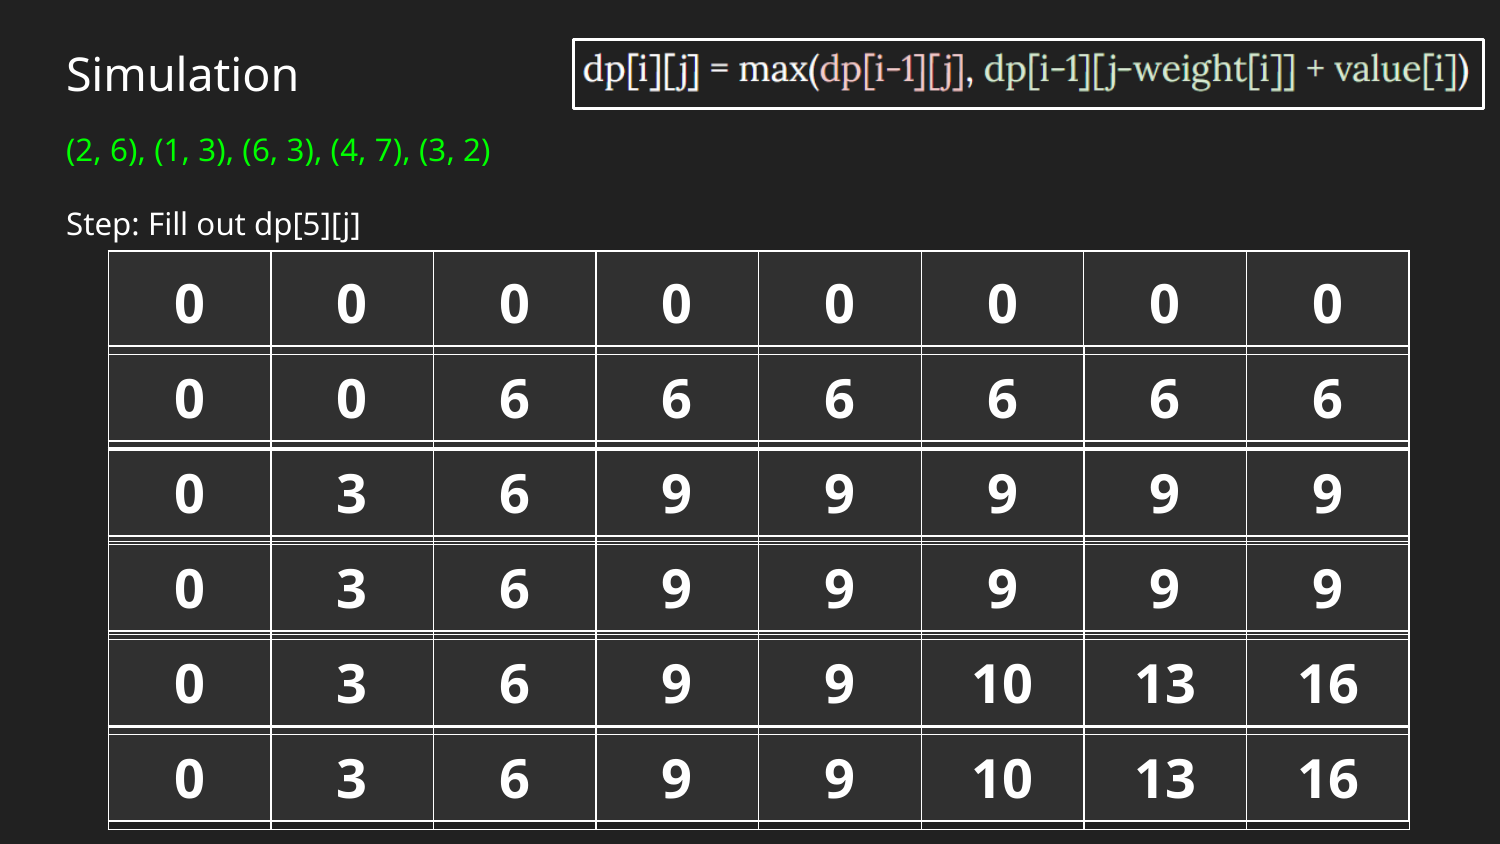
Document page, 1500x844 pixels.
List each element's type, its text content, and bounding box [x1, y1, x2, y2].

table_header 9 [922, 537, 1083, 630]
table_header 3 [272, 632, 433, 725]
table_header 10 [922, 727, 1083, 829]
table_header 0 [272, 252, 433, 345]
table_header 9 [1247, 442, 1409, 535]
table_header 6 [434, 537, 595, 630]
table_header 0 [1084, 252, 1246, 345]
table_header 0 [109, 442, 270, 535]
table_header 0 [272, 347, 433, 440]
table_header 9 [759, 537, 921, 630]
table_header 0 [109, 727, 270, 829]
table_header 6 [597, 347, 758, 440]
table_header 3 [272, 537, 433, 630]
table_header 9 [759, 727, 921, 829]
table_header 0 [109, 537, 270, 630]
table_header 0 [109, 347, 270, 440]
table_header 9 [759, 442, 921, 535]
table_header 16 [1247, 632, 1409, 725]
table_header 9 [597, 442, 758, 535]
table_header 9 [922, 442, 1083, 535]
table_header 10 [922, 632, 1083, 725]
table_header 6 [1085, 347, 1246, 440]
table_header 16 [1247, 727, 1409, 829]
table_header 6 [434, 442, 595, 535]
table_header 3 [272, 442, 433, 535]
list (2, 6), (1, 3), (6, 3), (4, 7), (3, 2) Step: Fill out dp[5][j] [51, 106, 1449, 765]
table_header 9 [597, 537, 758, 630]
table_header 6 [922, 347, 1083, 440]
table_header 0 [922, 252, 1083, 345]
picture [574, 40, 1482, 108]
table_header 3 [272, 727, 433, 829]
table_header 6 [434, 632, 595, 725]
title Simulation [51, 26, 1449, 106]
table_header 9 [1085, 537, 1246, 630]
table_header 9 [597, 632, 758, 725]
table_header 9 [1247, 537, 1409, 630]
table_header 0 [597, 252, 758, 345]
table_header 13 [1085, 632, 1246, 725]
table_header 6 [1247, 347, 1409, 440]
table_header 0 [109, 632, 270, 725]
table_header 0 [759, 252, 921, 345]
table_header 6 [434, 347, 595, 440]
table_header 9 [759, 632, 921, 725]
table_header 9 [1085, 442, 1246, 535]
table_header 0 [434, 252, 595, 345]
table_header 9 [597, 727, 758, 829]
table_header 6 [434, 727, 595, 829]
table_header 6 [759, 347, 921, 440]
table_header 0 [109, 252, 270, 345]
table_header 0 [1247, 252, 1408, 345]
table_header 13 [1085, 727, 1246, 829]
